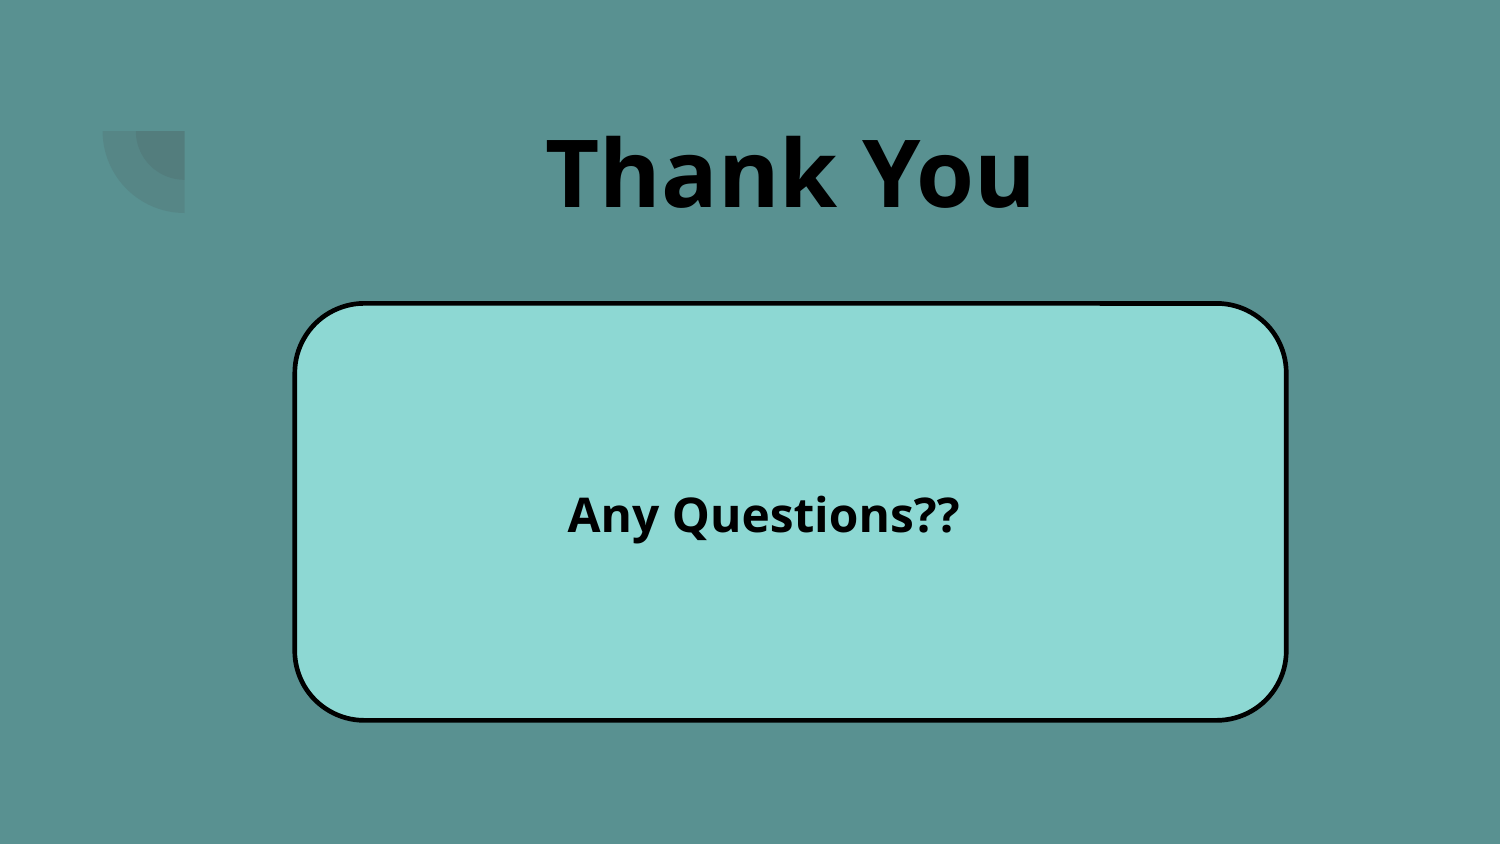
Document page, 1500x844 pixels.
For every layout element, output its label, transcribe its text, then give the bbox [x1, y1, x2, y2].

text_box Any Questions?? [294, 303, 1287, 721]
title Thank You [213, 98, 1368, 263]
